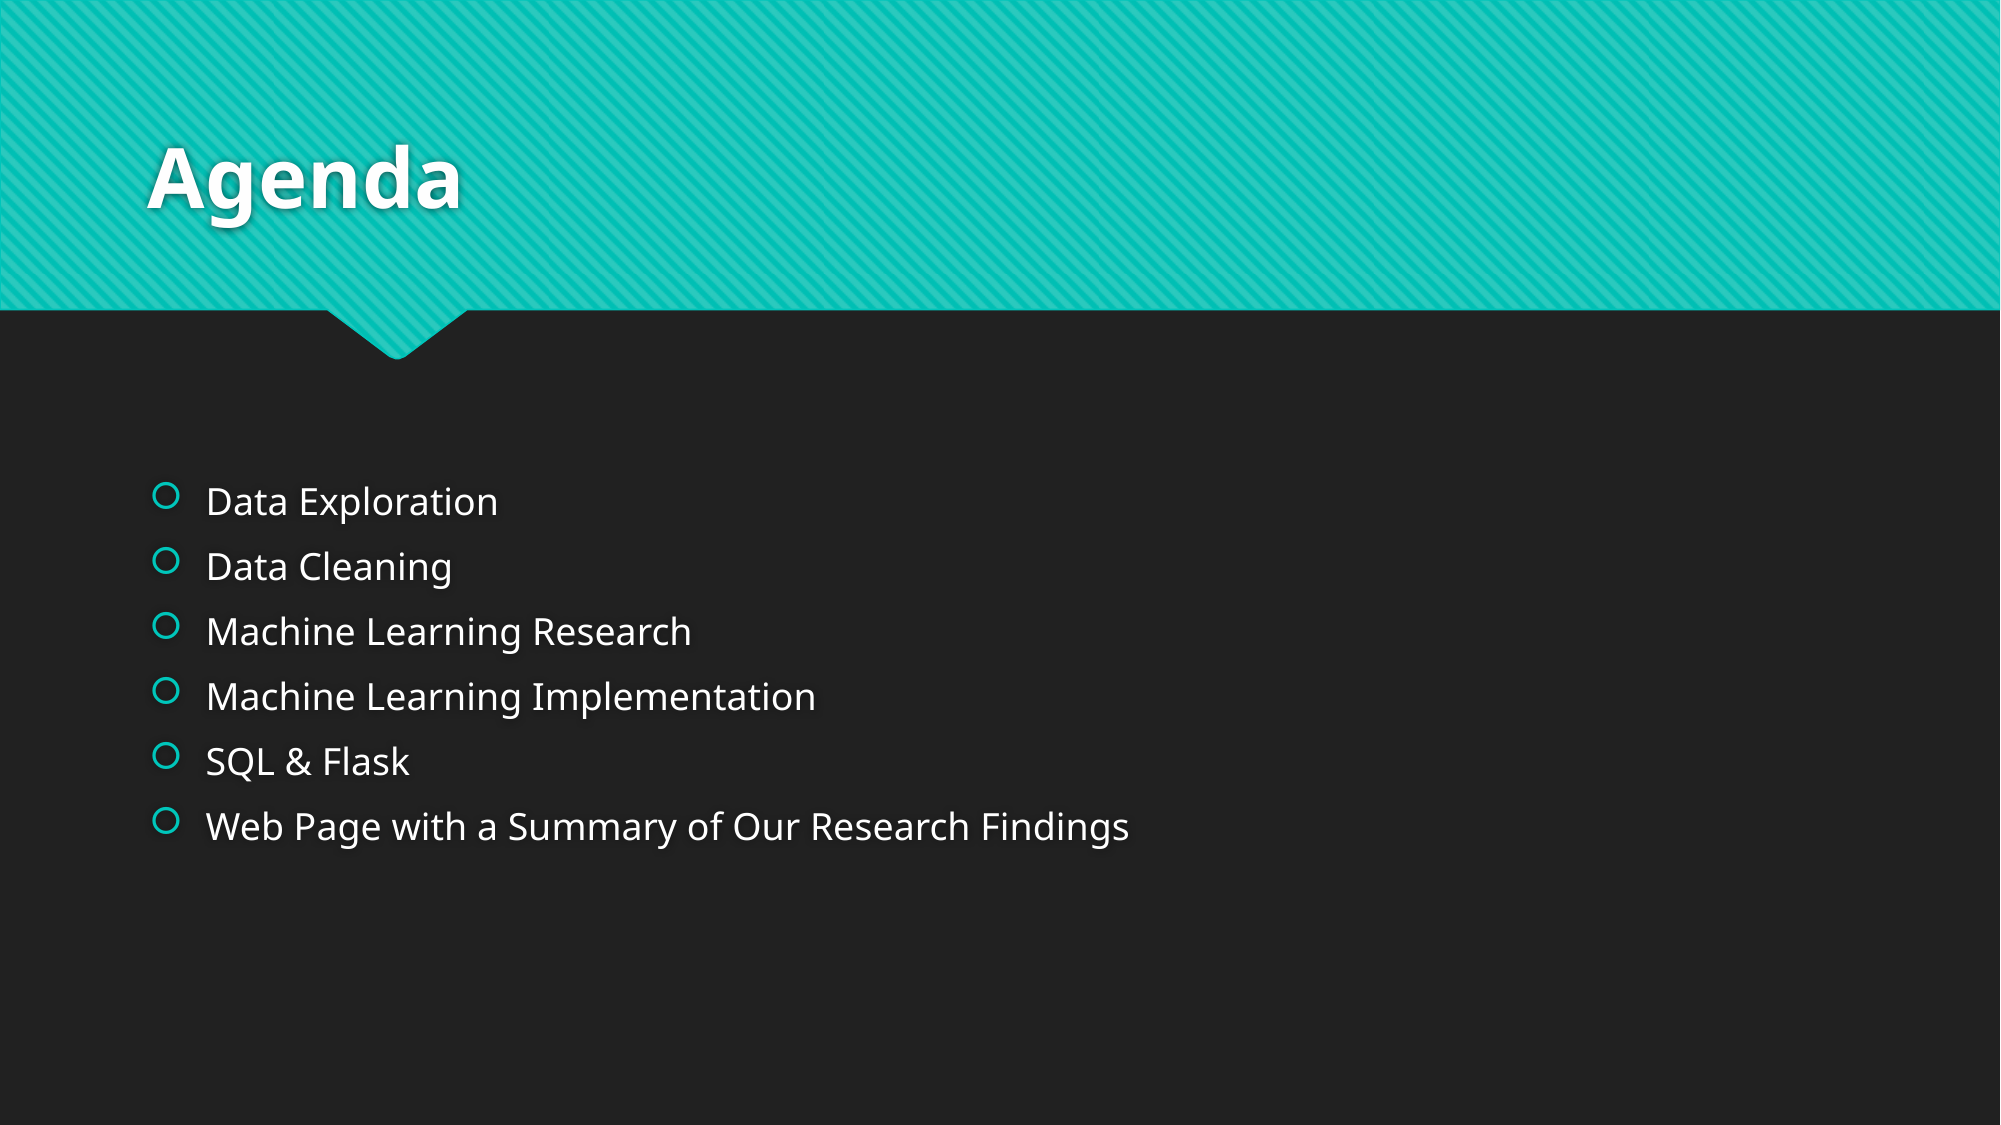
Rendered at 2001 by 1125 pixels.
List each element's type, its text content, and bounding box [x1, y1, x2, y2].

list Data Exploration Data Cleaning Machine Learning Research Machine Learning Implementation SQL & Flask Web Page with a Summary of Our Research Findings [134, 364, 1866, 962]
title Agenda [132, 73, 1868, 233]
